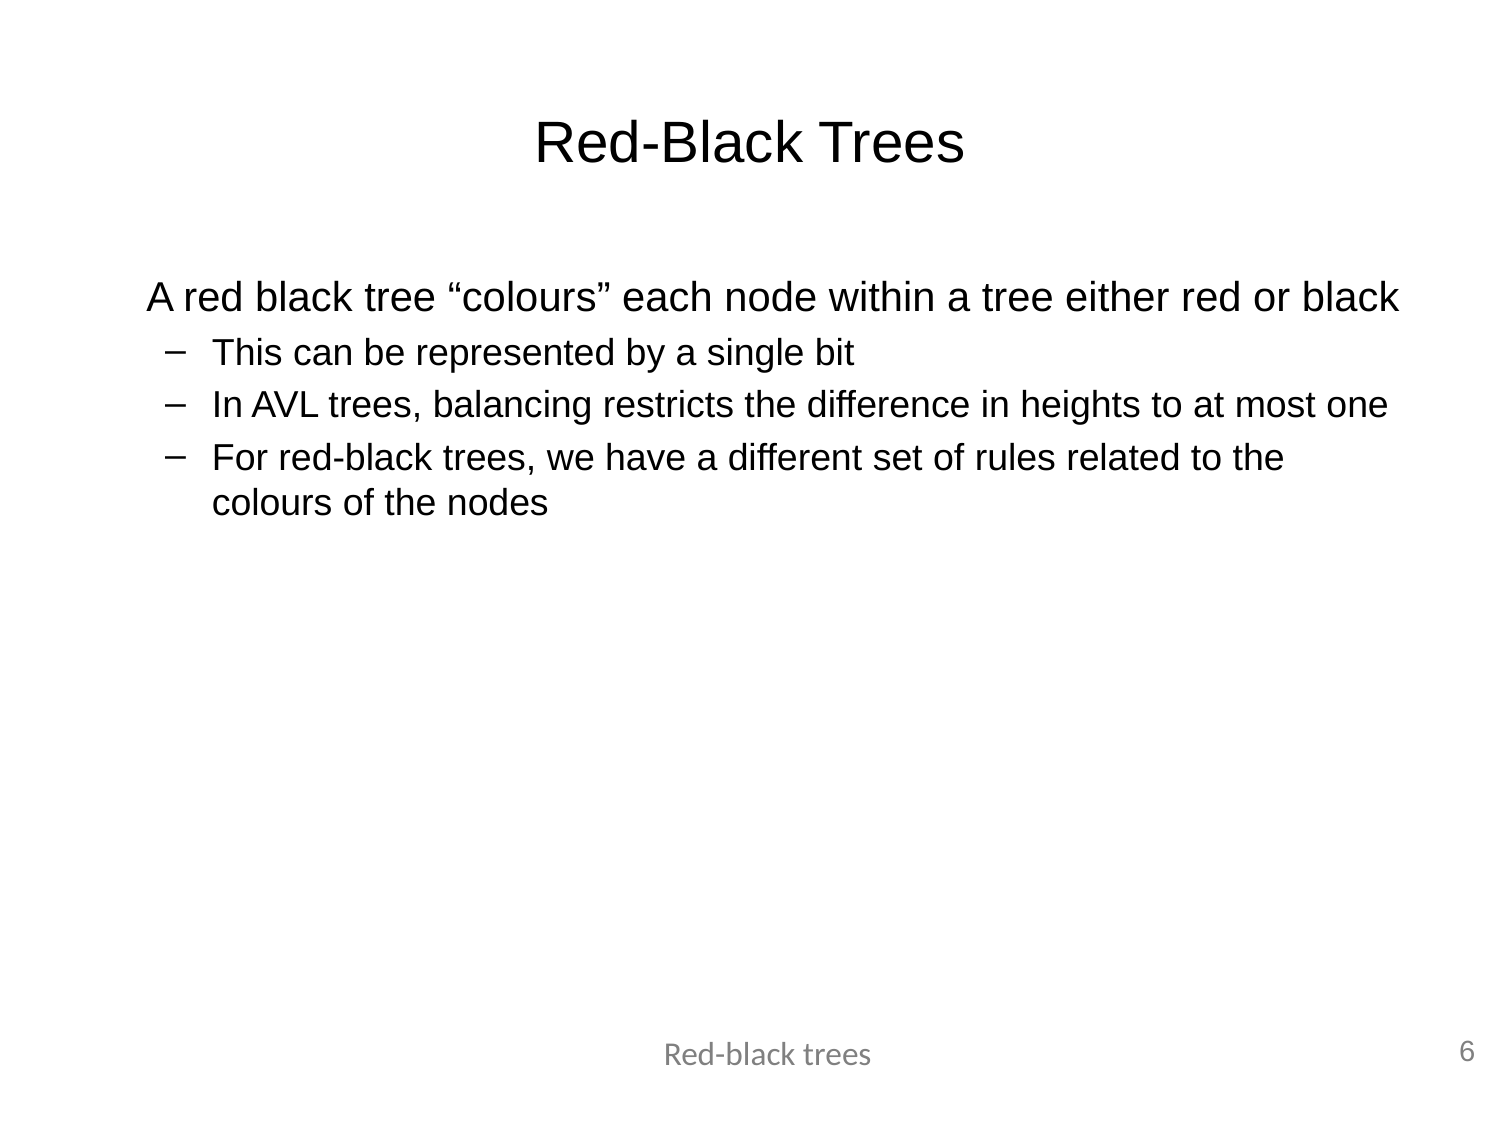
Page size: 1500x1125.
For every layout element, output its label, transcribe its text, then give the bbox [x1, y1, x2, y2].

title Red-Black Trees [74, 44, 1426, 233]
list A red black tree “colours” each node within a tree either red or black This can be represented by a single bit In AVL trees, balancing restricts the difference in heights to at most one For red-black trees, we have a different set of rules related to the colours of the nodes [74, 262, 1426, 1006]
